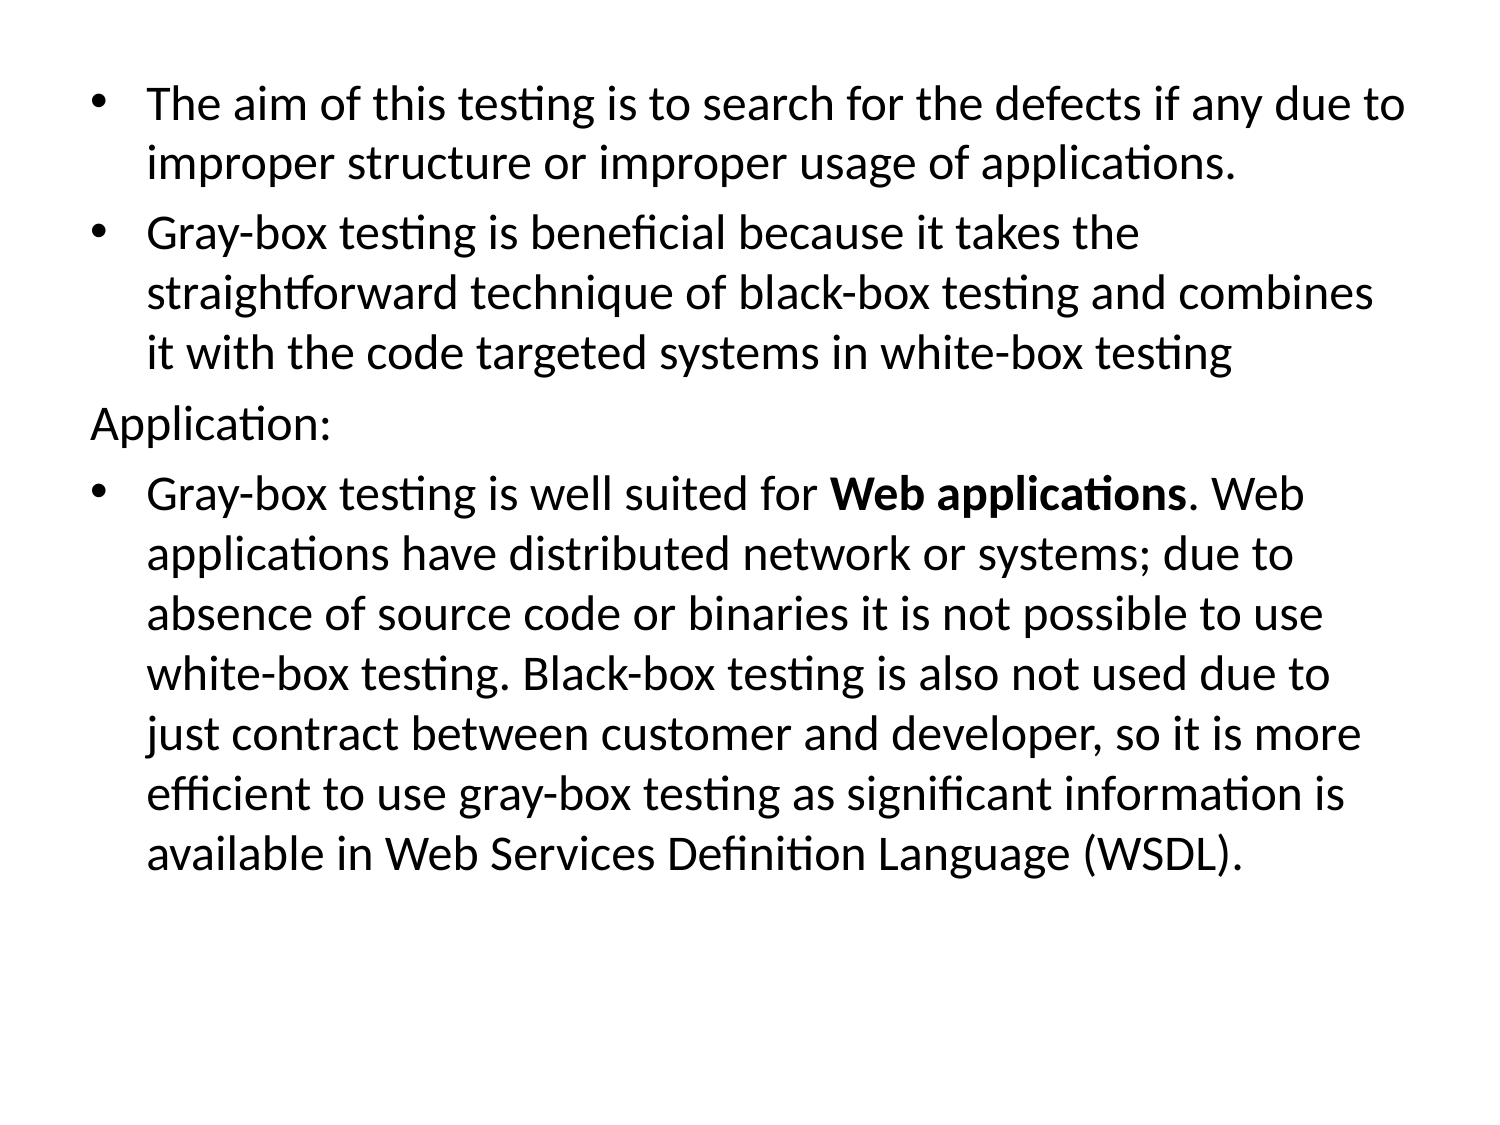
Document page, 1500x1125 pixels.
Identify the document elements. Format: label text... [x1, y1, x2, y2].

list The aim of this testing is to search for the defects if any due to improper structure or improper usage of applications. Gray-box testing is beneficial because it takes the straightforward technique of black-box testing and combines it with the code targeted systems in white-box testing Application: Gray-box testing is well suited for Web applications. Web applications have distributed network or systems; due to absence of source code or binaries it is not possible to use white-box testing. Black-box testing is also not used due to just contract between customer and developer, so it is more efficient to use gray-box testing as significant information is available in Web Services Definition Language (WSDL). [75, 62, 1425, 1088]
